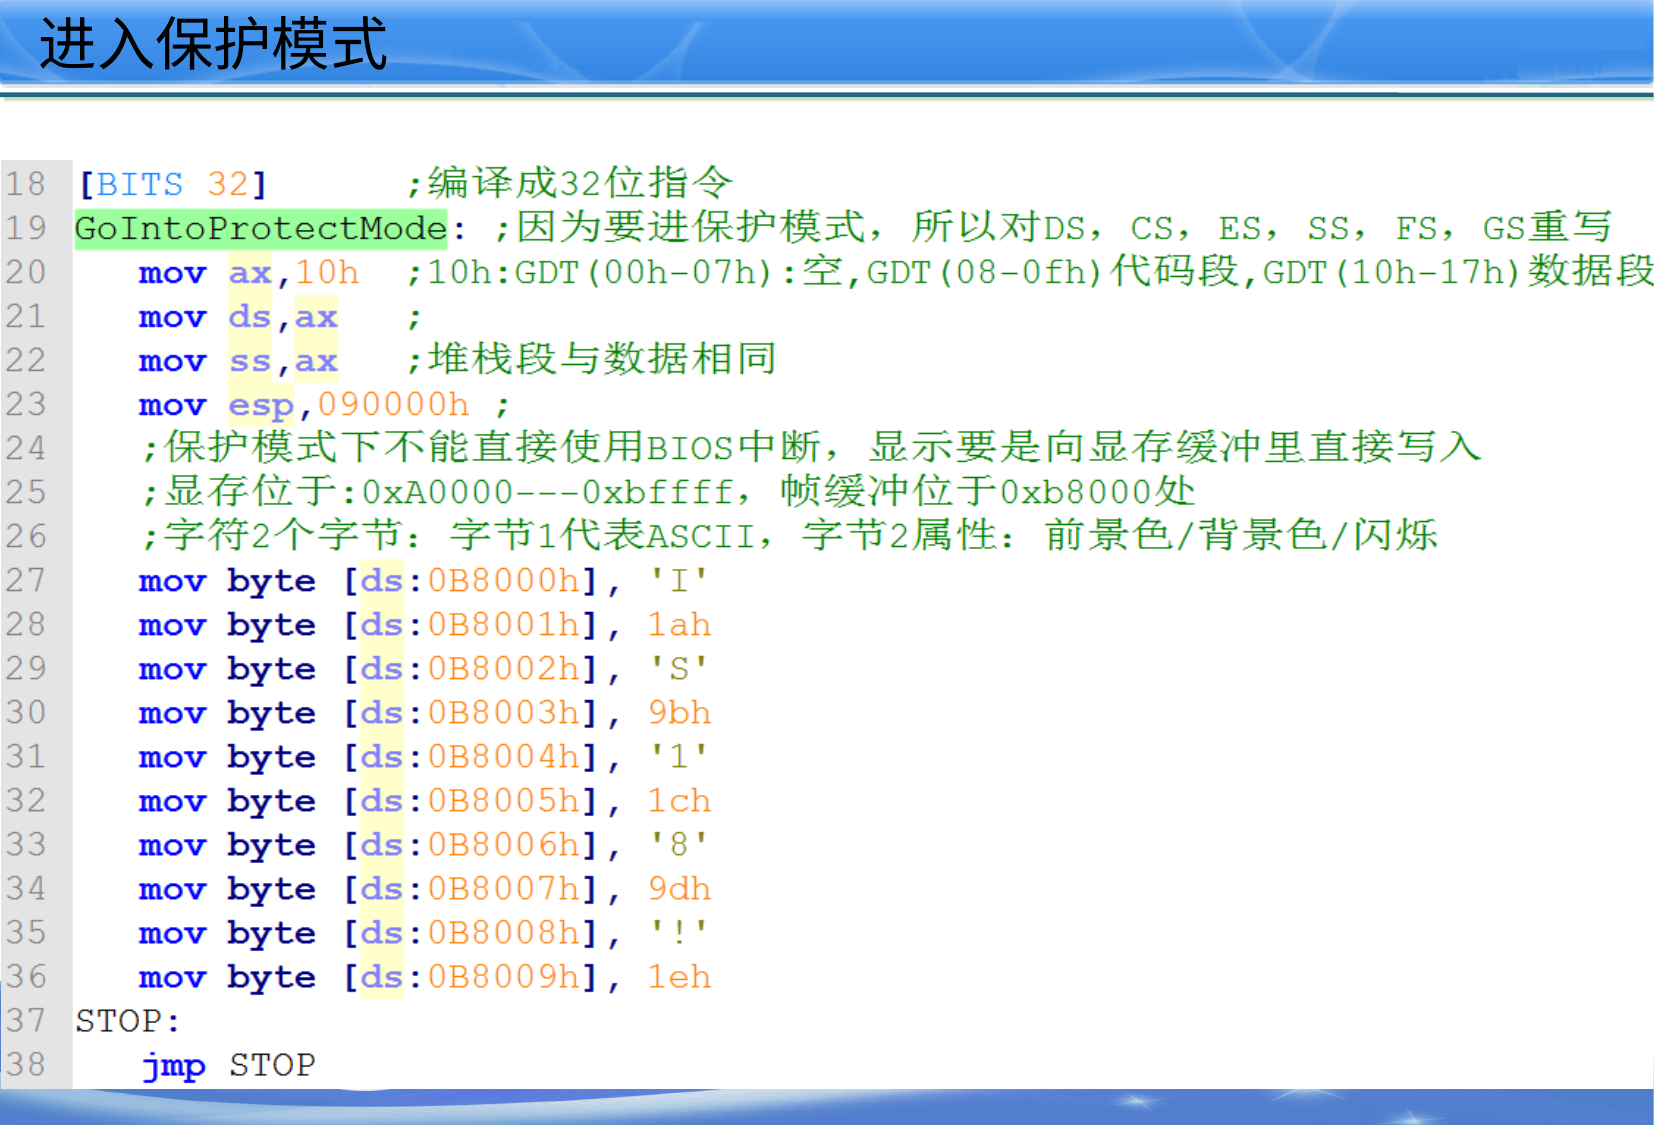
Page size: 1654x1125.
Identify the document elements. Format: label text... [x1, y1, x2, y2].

picture [0, 160, 1654, 1125]
picture [0, 0, 1654, 88]
title 进入保护模式 [23, 0, 887, 86]
